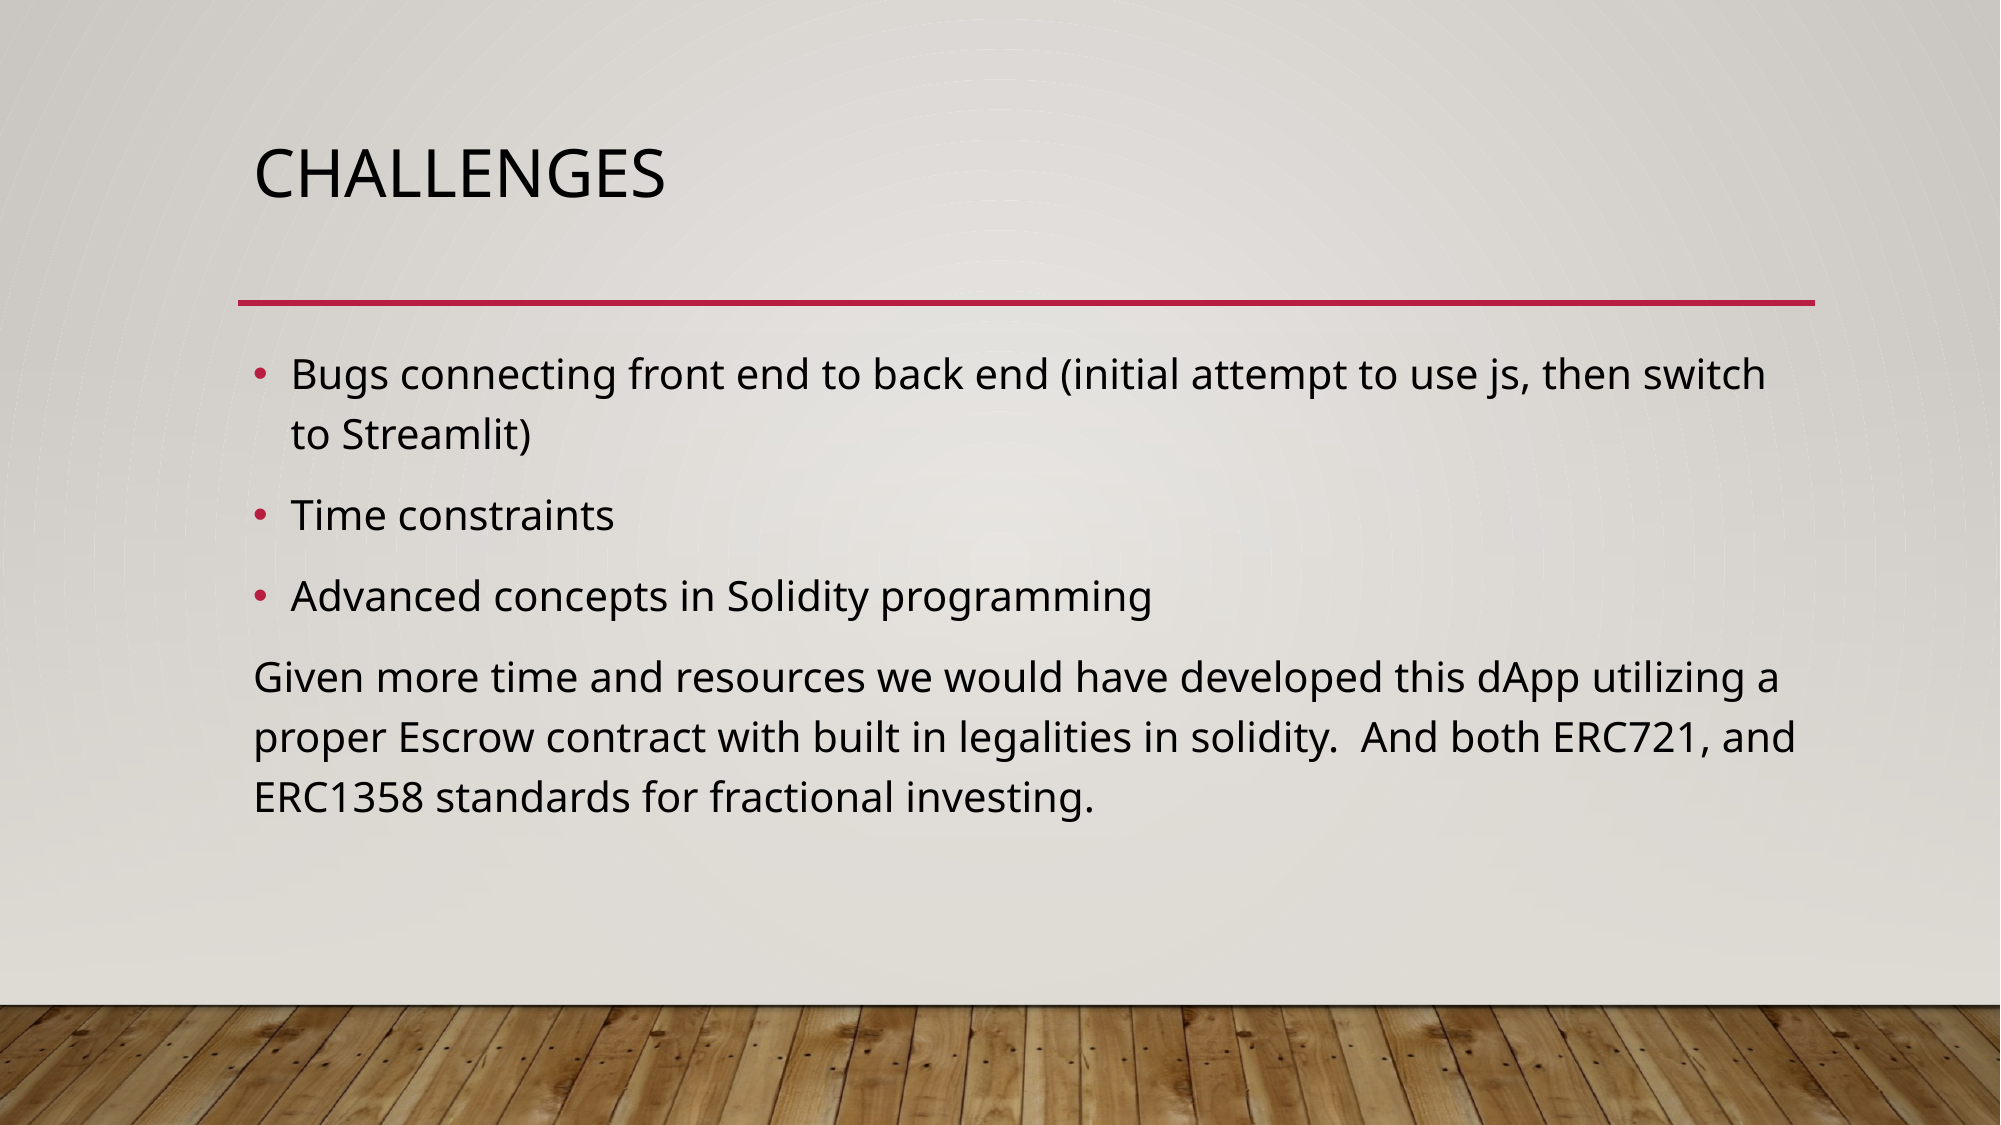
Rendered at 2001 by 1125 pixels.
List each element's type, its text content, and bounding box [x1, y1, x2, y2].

list Bugs connecting front end to back end (initial attempt to use js, then switch to Streamlit) Time constraints Advanced concepts in Solidity programming Given more time and resources we would have developed this dApp utilizing a proper Escrow contract with built in legalities in solidity. And both ERC721, and ERC1358 standards for fractional investing. [238, 330, 1814, 897]
picture [0, 1005, 2000, 1125]
title challenges [238, 131, 1814, 305]
